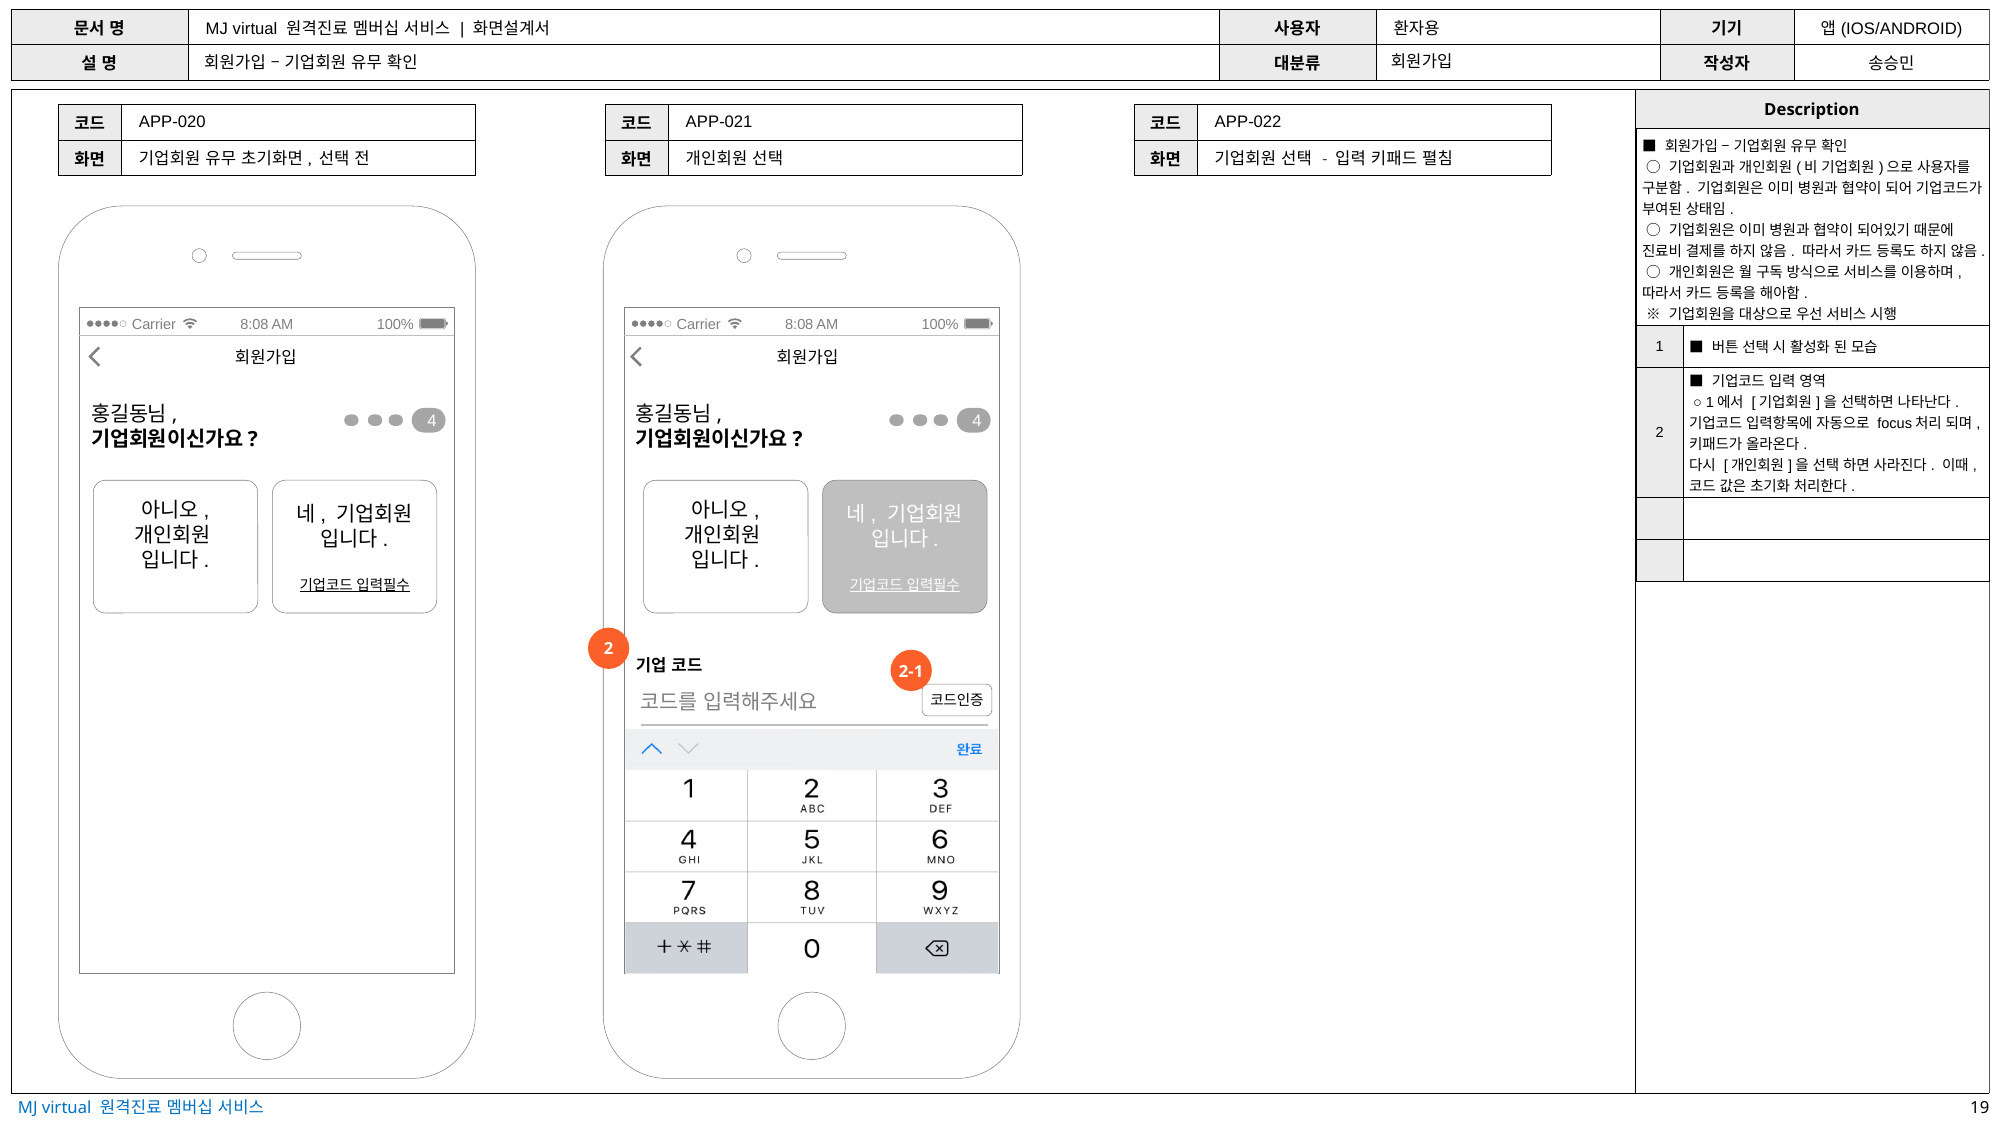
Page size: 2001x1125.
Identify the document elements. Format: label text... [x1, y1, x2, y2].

table_cell [1684, 540, 1989, 581]
table_cell [1637, 540, 1683, 581]
text_box 회원가입 [1376, 43, 1662, 79]
table_cell 화면 [1135, 141, 1197, 175]
table_cell ■ 기업코드 입력 영역 ○ 1에서 [기업회원]을 선택하면 나타난다. 기업코드 입력항목에 자동으로 focus처리 되며, 키패드가 올라온다. 다시 [개인회원]을 선택 하면 사라진다. 이때, 코드 값은 초기화 처리한다. [1684, 368, 1989, 497]
table_header APP-021 [669, 105, 1022, 140]
text_box 회원가입 – 기업회원 유무 확인 [189, 44, 1215, 80]
table_cell 기업회원 선택 - 입력 키패드 펼침 [1198, 141, 1551, 175]
table_header APP-022 [1198, 105, 1551, 140]
table_cell 화면 [606, 141, 668, 175]
table_header 코드 [606, 105, 668, 140]
table_cell 화면 [59, 141, 121, 175]
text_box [888, 407, 991, 433]
table_cell 기업회원 유무 초기화면, 선택 전 [122, 141, 475, 175]
table_header APP-020 [122, 105, 475, 140]
table_cell 개인회원 선택 [669, 141, 1022, 175]
table_cell 1 [1637, 326, 1683, 367]
table_cell [1684, 498, 1989, 539]
picture [625, 729, 999, 974]
text_box 2 [585, 628, 597, 668]
table_cell ■ 버튼 선택 시 활성화 된 모습 [1684, 326, 1989, 367]
table_cell 2 [1637, 368, 1683, 497]
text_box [58, 205, 476, 1079]
table_cell [1637, 498, 1683, 539]
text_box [91, 347, 300, 368]
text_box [602, 205, 1021, 1079]
table_header 코드 [1135, 105, 1197, 140]
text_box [632, 347, 842, 368]
table_header 코드 [59, 105, 121, 140]
table_header ■ 회원가입 – 기업회원 유무 확인 ○ 기업회원과 개인회원(비 기업회원)으로 사용자를 구분함. 기업회원은 이미 병원과 협약이 되어 기업코드가 부여된 상태임. ○ 기업회원은 이미 병원과 협약이 되어있기 때문에 진료비 결제를 하지 않음. 따라서 카드 등록도 하지 않음. ○ 개인회원은 월 구독 방식으로 서비스를 이용하며, 따라서 카드 등록을 해아함. ※ 기업회원을 대상으로 우선 서비스 시행 [1637, 129, 1989, 325]
text_box 초진 [623, 336, 1000, 342]
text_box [343, 407, 446, 433]
